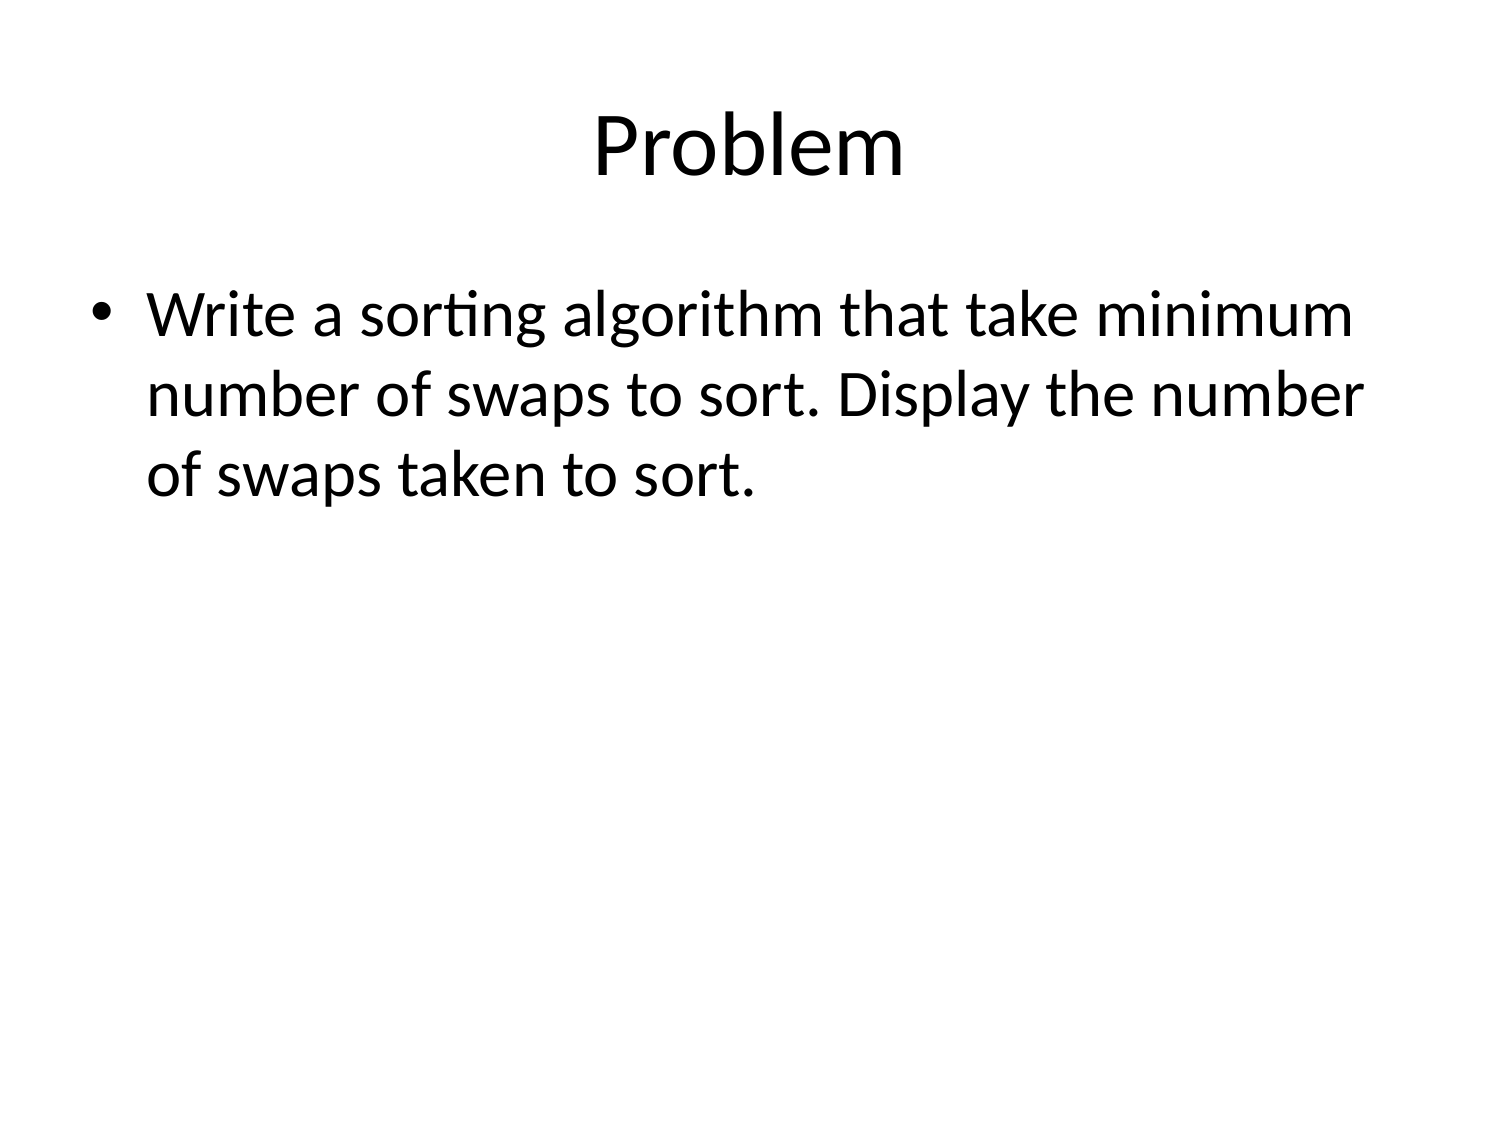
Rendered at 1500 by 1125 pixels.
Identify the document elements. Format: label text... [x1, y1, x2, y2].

title Problem [75, 45, 1425, 233]
list Write a sorting algorithm that take minimum number of swaps to sort. Display the number of swaps taken to sort. [75, 262, 1425, 1005]
